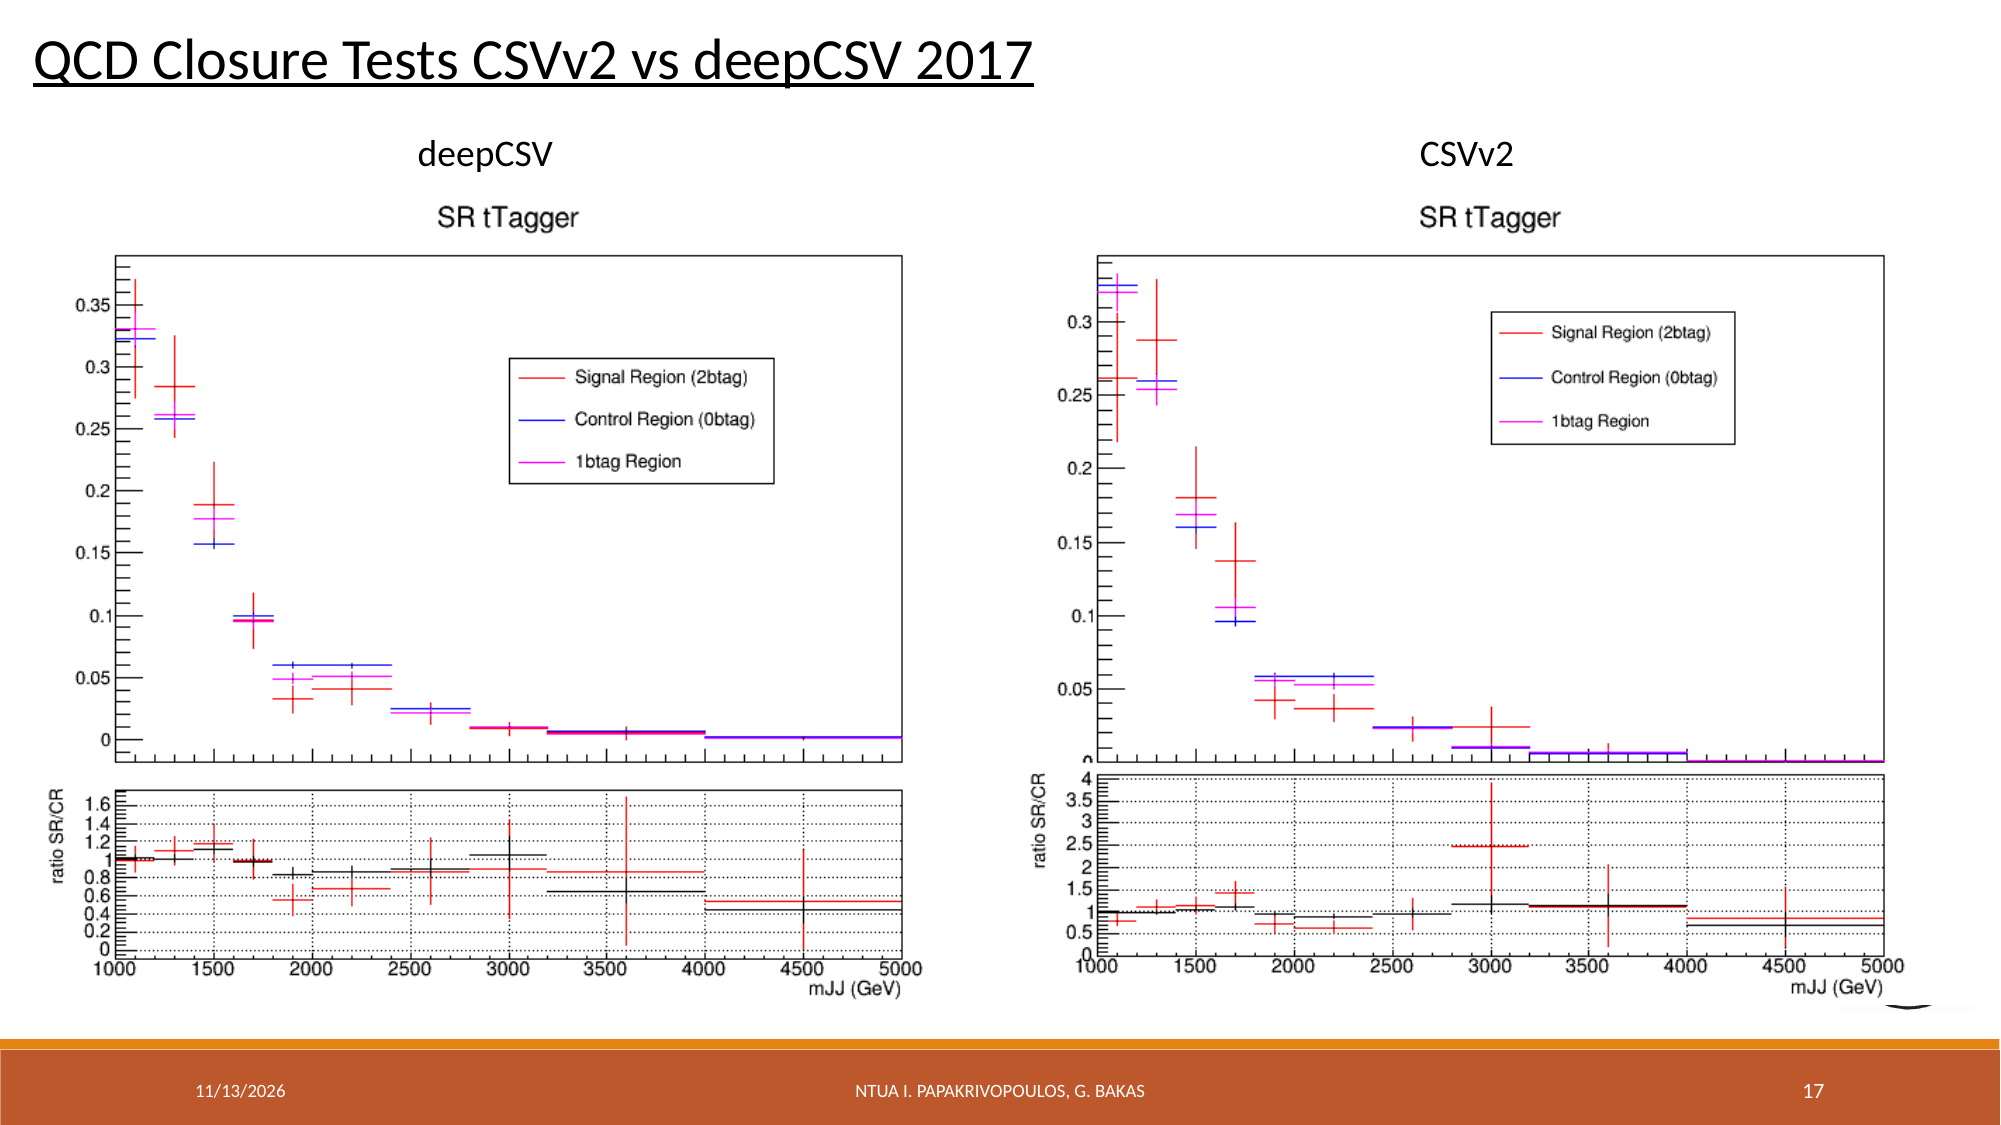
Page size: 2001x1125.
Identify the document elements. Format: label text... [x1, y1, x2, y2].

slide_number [180, 1059, 586, 1120]
text_box CSVv2 [1405, 121, 1530, 182]
text_box QCD Closure Tests CSVv2 vs deepCSV 2017 [18, 13, 1297, 99]
slide_number 17 [1624, 1059, 1840, 1120]
text_box deepCSV [402, 121, 568, 182]
footer NTUA I. Papakrivopoulos, G. Bakas [604, 1059, 1396, 1120]
picture [17, 198, 1983, 1012]
